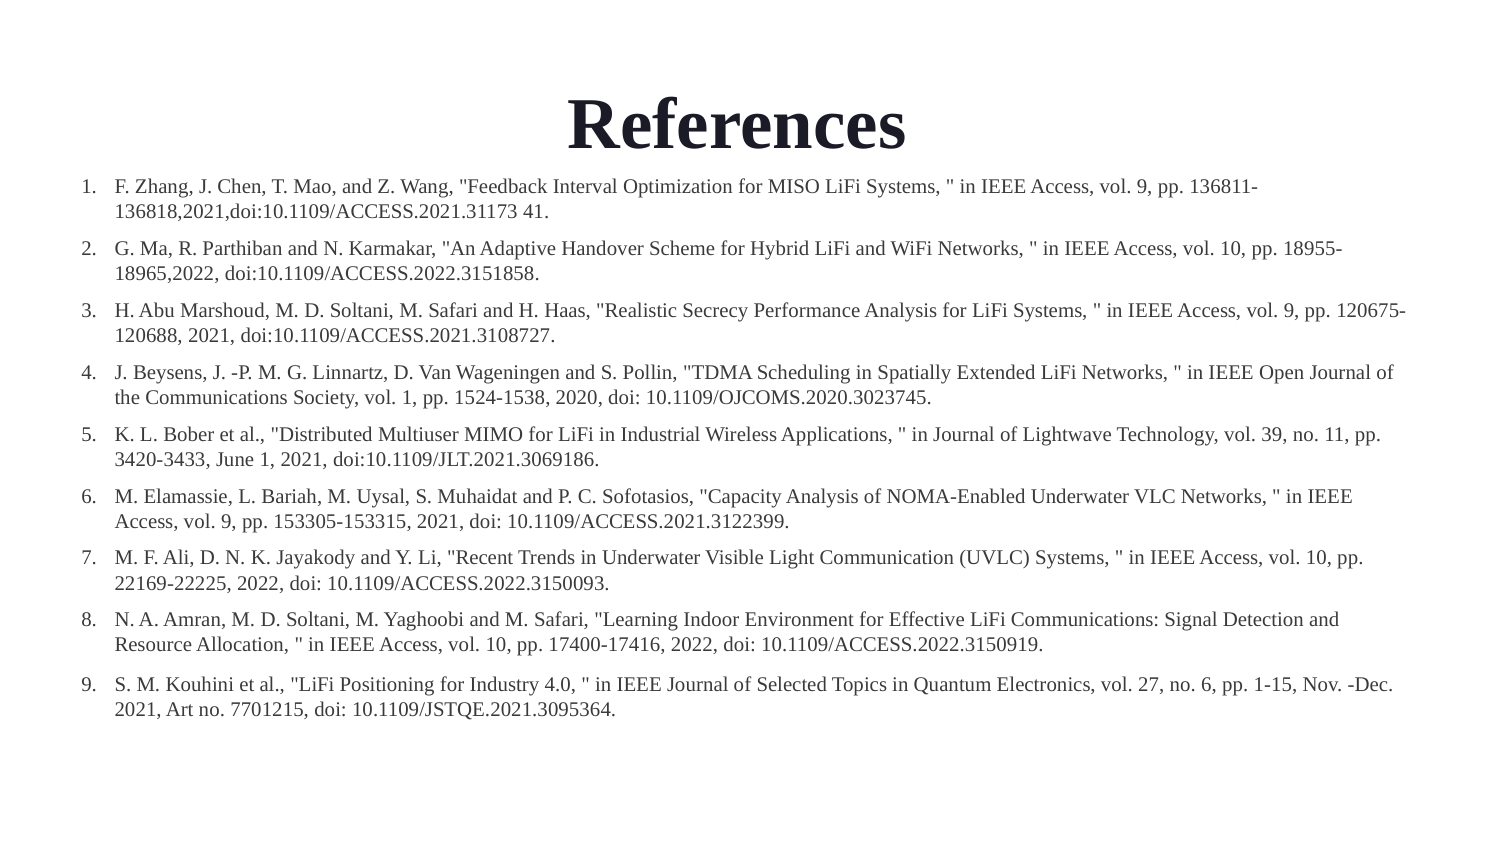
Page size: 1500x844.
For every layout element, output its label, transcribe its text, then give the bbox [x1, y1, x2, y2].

text_box S. M. Kouhini et al., "LiFi Positioning for Industry 4.0, " in IEEE Journal of Selected Topics in Quantum Electronics, vol. 27, no. 6, pp. 1-15, Nov. -Dec. 2021, Art no. 7701215, doi: 10.1109/JSTQE.2021.3095364. [81, 670, 1419, 727]
text_box M. F. Ali, D. N. K. Jayakody and Y. Li, "Recent Trends in Underwater Visible Light Communication (UVLC) Systems, " in IEEE Access, vol. 10, pp. 22169-22225, 2022, doi: 10.1109/ACCESS.2022.3150093. [81, 544, 1419, 600]
text_box M. Elamassie, L. Bariah, M. Uysal, S. Muhaidat and P. C. Sofotasios, "Capacity Analysis of NOMA-Enabled Underwater VLC Networks, " in IEEE Access, vol. 9, pp. 153305-153315, 2021, doi: 10.1109/ACCESS.2021.3122399. [81, 482, 1419, 538]
text_box N. A. Amran, M. D. Soltani, M. Yaghoobi and M. Safari, "Learning Indoor Environment for Effective LiFi Communications: Signal Detection and Resource Allocation, " in IEEE Access, vol. 10, pp. 17400-17416, 2022, doi: 10.1109/ACCESS.2022.3150919. [81, 606, 1419, 670]
text_box J. Beysens, J. -P. M. G. Linnartz, D. Van Wageningen and S. Pollin, "TDMA Scheduling in Spatially Extended LiFi Networks, " in IEEE Open Journal of the Communications Society, vol. 1, pp. 1524-1538, 2020, doi: 10.1109/OJCOMS.2020.3023745. [81, 358, 1419, 415]
text_box G. Ma, R. Parthiban and N. Karmakar, "An Adaptive Handover Scheme for Hybrid LiFi and WiFi Networks, " in IEEE Access, vol. 10, pp. 18955-18965,2022, doi:10.1109/ACCESS.2022.3151858. [81, 234, 1419, 291]
text_box References [68, 54, 1406, 110]
text_box K. L. Bober et al., "Distributed Multiuser MIMO for LiFi in Industrial Wireless Applications, " in Journal of Lightwave Technology, vol. 39, no. 11, pp. 3420-3433, June 1, 2021, doi:10.1109/JLT.2021.3069186. [81, 420, 1419, 477]
text_box F. Zhang, J. Chen, T. Mao, and Z. Wang, "Feedback Interval Optimization for MISO LiFi Systems, " in IEEE Access, vol. 9, pp. 136811- 136818,2021,doi:10.1109/ACCESS.2021.31173 41. [81, 172, 1419, 229]
text_box H. Abu Marshoud, M. D. Soltani, M. Safari and H. Haas, "Realistic Secrecy Performance Analysis for LiFi Systems, " in IEEE Access, vol. 9, pp. 120675-120688, 2021, doi:10.1109/ACCESS.2021.3108727. [81, 296, 1419, 353]
